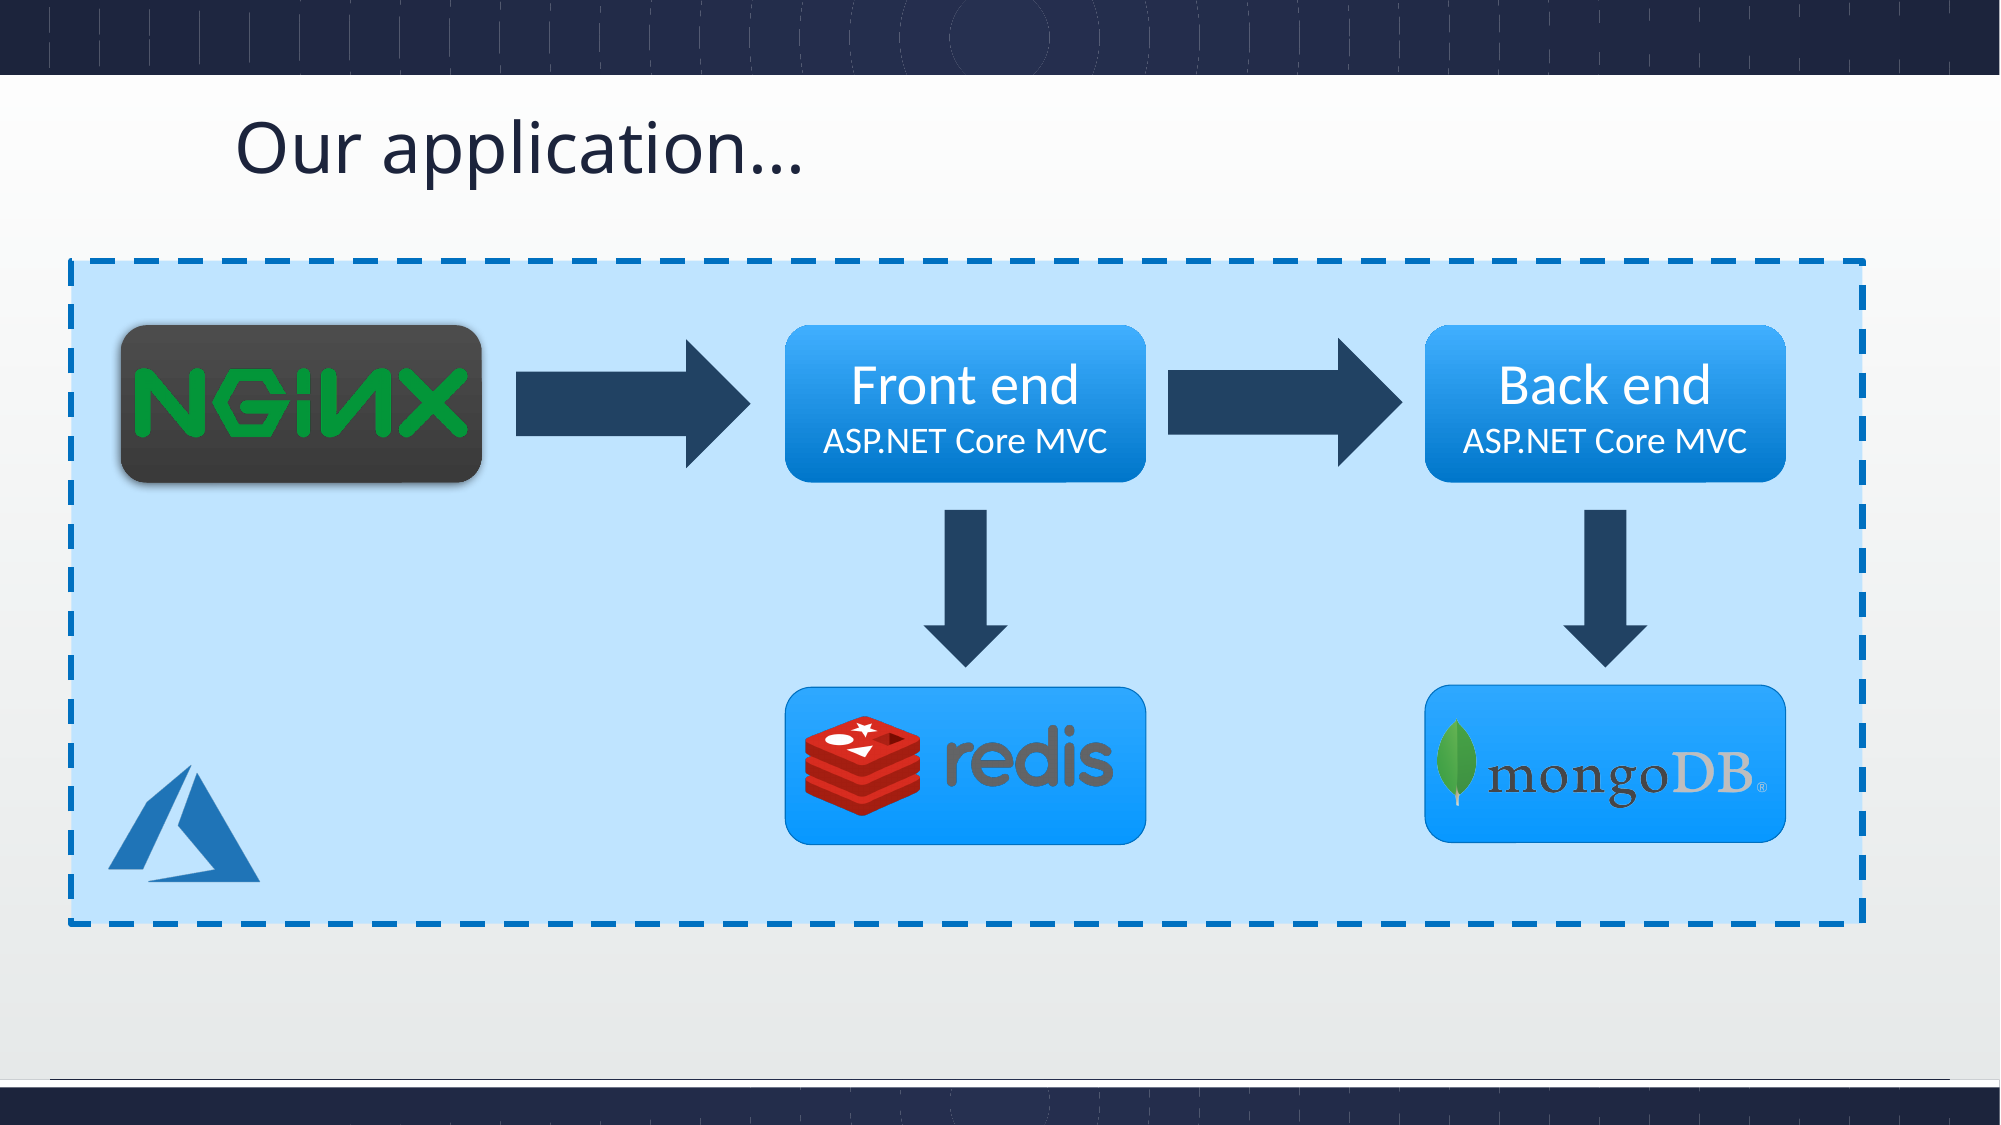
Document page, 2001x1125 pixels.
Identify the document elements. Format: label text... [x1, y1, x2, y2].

text_box [515, 338, 752, 470]
text_box [1167, 336, 1404, 468]
text_box [70, 260, 1864, 925]
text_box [1424, 685, 1786, 843]
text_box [120, 325, 482, 483]
text_box Back end ASP.NET Core MVC [1425, 325, 1786, 483]
text_box [922, 508, 1009, 669]
picture [98, 762, 271, 891]
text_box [785, 687, 1146, 845]
text_box [1562, 508, 1649, 669]
text_box Front end ASP.NET Core MVC [785, 325, 1146, 483]
title Our application... [219, 76, 1780, 197]
